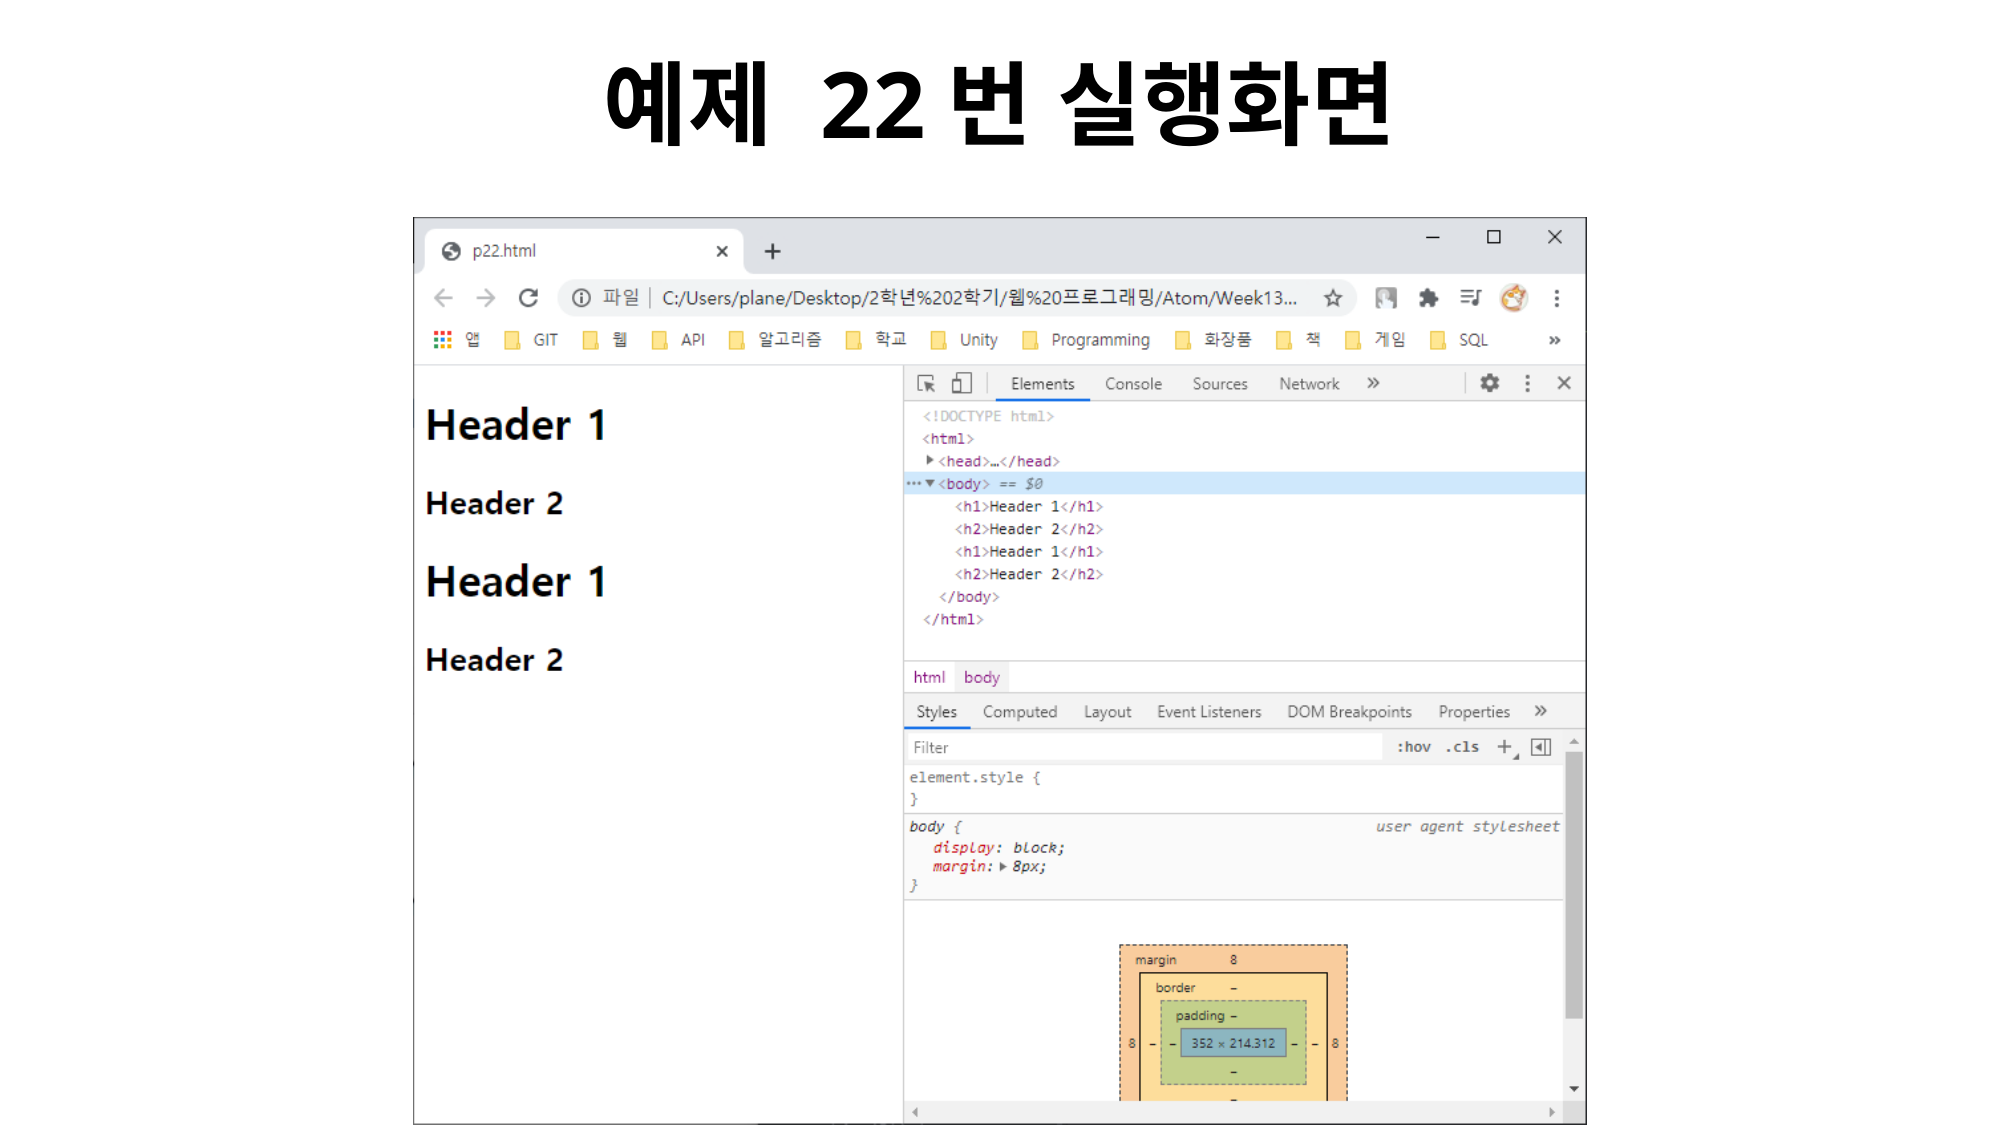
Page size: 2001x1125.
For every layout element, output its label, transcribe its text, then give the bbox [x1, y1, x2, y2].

title 예제 22번 실행화면 [137, 0, 1863, 218]
picture [413, 217, 1587, 1125]
